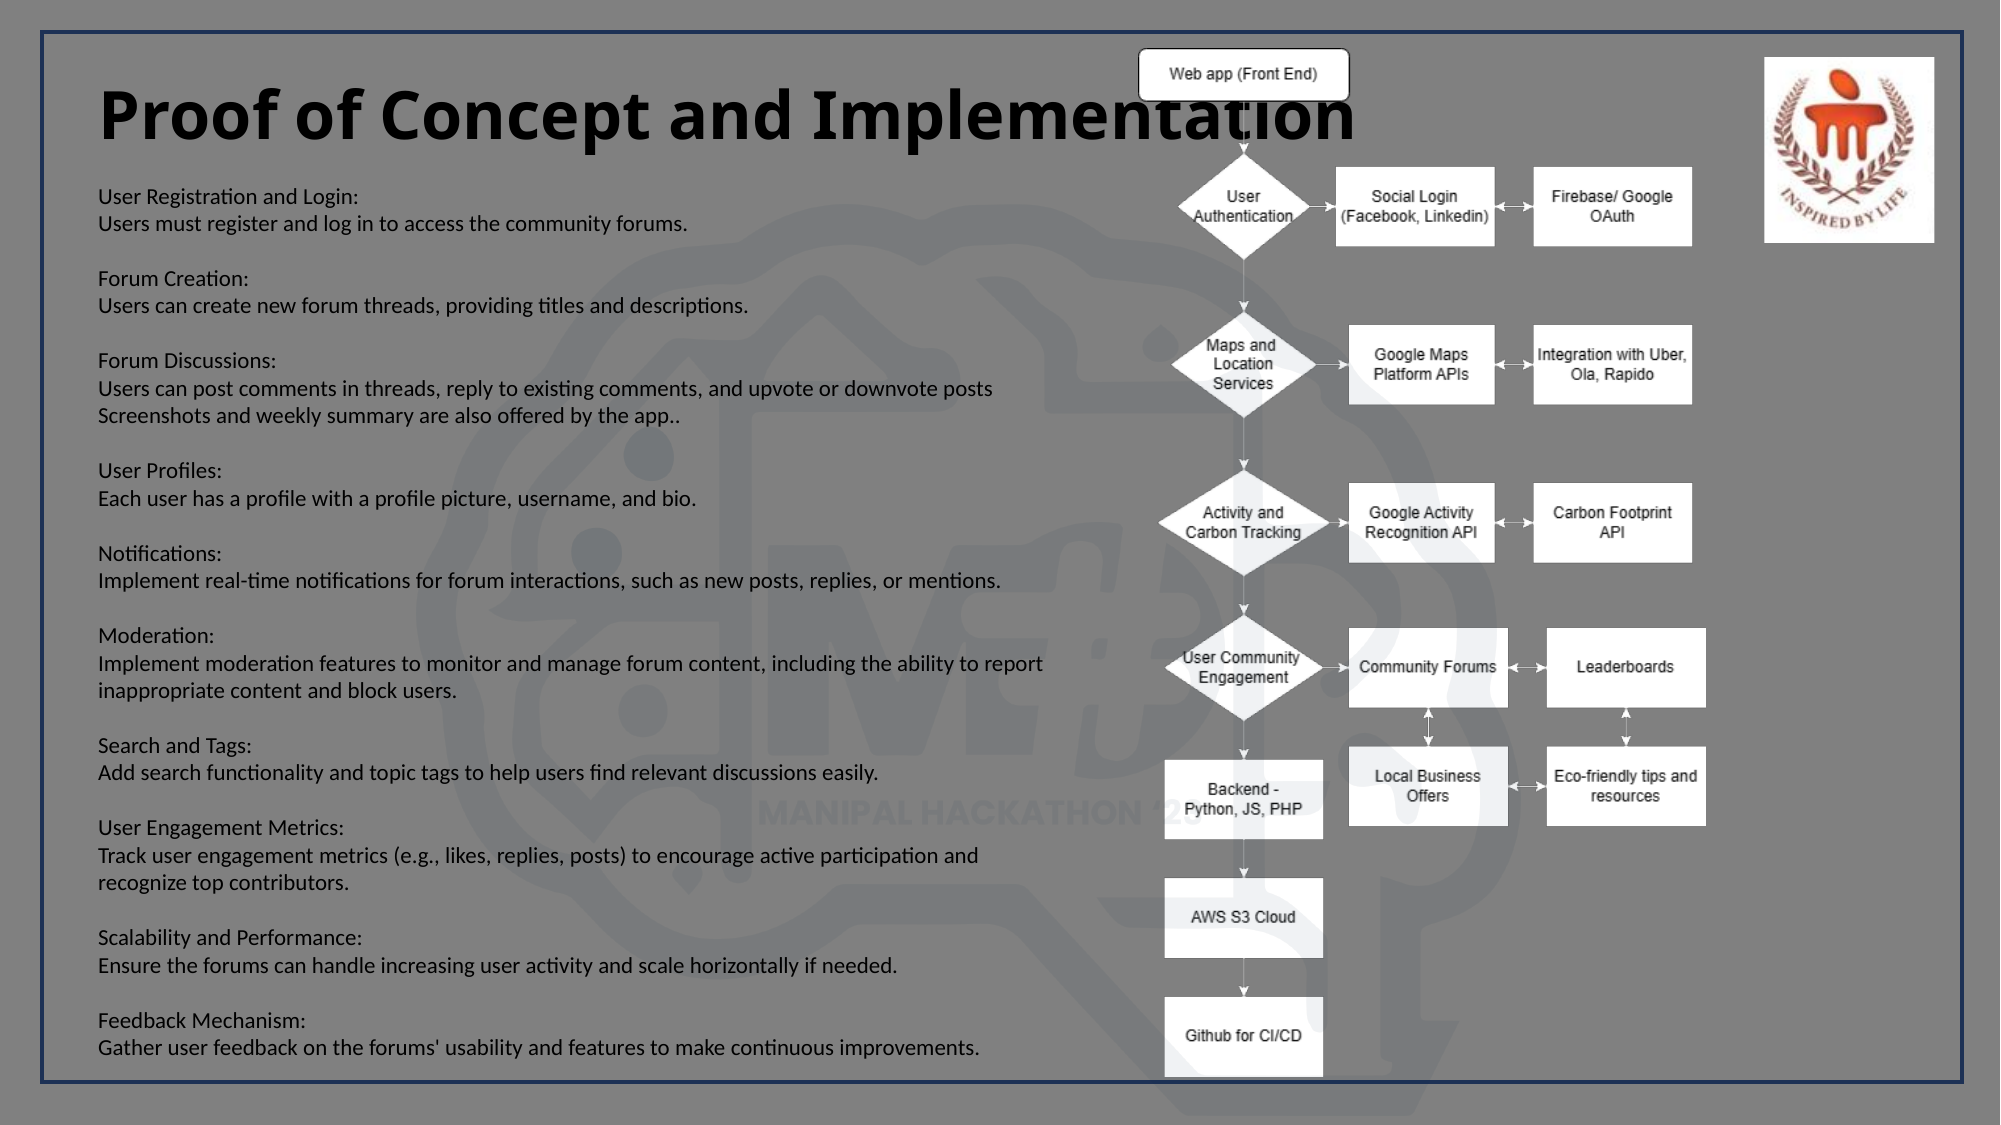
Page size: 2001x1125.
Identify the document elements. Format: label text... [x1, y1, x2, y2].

text_box User Registration and Login: Users must register and log in to access the community forums. Forum Creation: Users can create new forum threads, providing titles and descriptions. Forum Discussions: Users can post comments in threads, reply to existing comments, and upvote or downvote posts Screenshots and weekly summary are also offered by the app.. User Profiles: Each user has a profile with a profile picture, username, and bio. Notifications: Implement real-time notifications for forum interactions, such as new posts, replies, or mentions. Moderation: Implement moderation features to monitor and manage forum content, including the ability to report inappropriate content and block users. Search and Tags: Add search functionality and topic tags to help users find relevant discussions easily. User Engagement Metrics: Track user engagement metrics (e.g., likes, replies, posts) to encourage active participation and recognize top contributors. Scalability and Performance: Ensure the forums can handle increasing user activity and scale horizontally if needed. Feedback Mechanism: Gather user feedback on the forums' usability and features to make continuous improvements. [83, 173, 1089, 1068]
title Proof of Concept and Implementation [83, 9, 1809, 227]
picture [416, 204, 1521, 1116]
picture [1764, 57, 1935, 243]
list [1138, 48, 1706, 1077]
